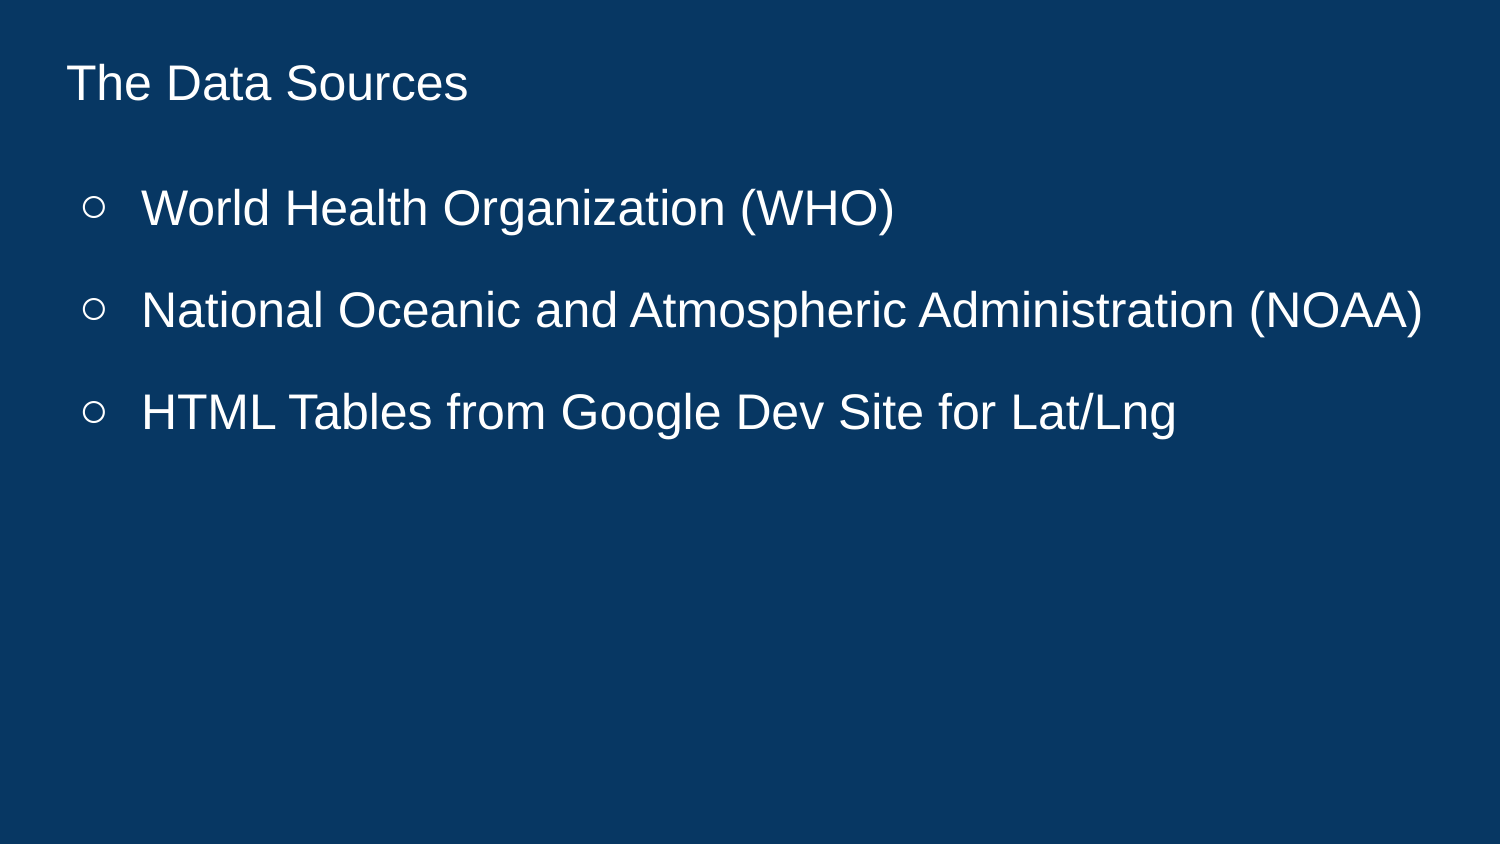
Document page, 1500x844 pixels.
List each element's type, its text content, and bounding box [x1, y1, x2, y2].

list World Health Organization (WHO) National Oceanic and Atmospheric Administration (NOAA) HTML Tables from Google Dev Site for Lat/Lng [51, 151, 1449, 712]
title The Data Sources [51, 35, 1449, 130]
